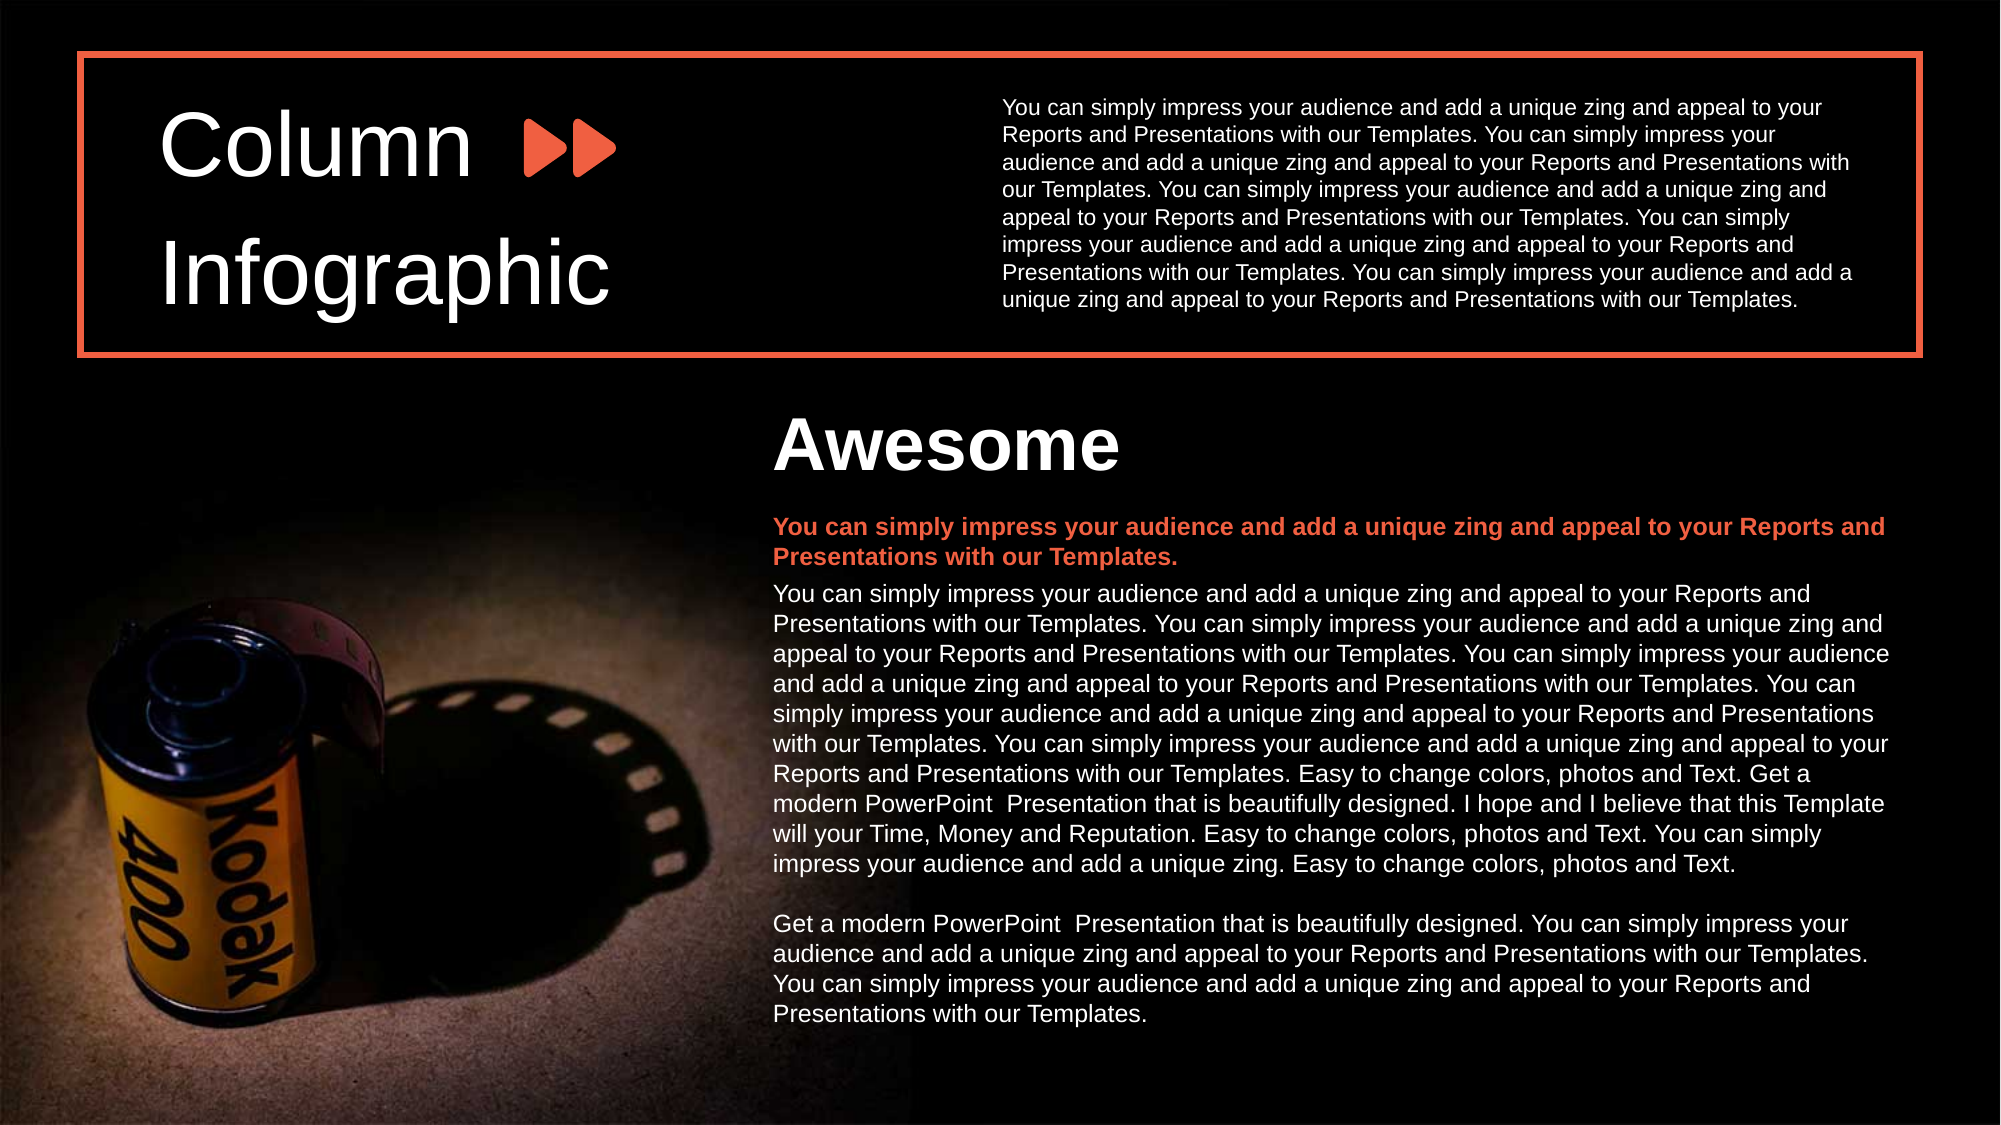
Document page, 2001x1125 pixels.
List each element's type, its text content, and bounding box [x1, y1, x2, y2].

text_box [758, 388, 1920, 1041]
text_box You can simply impress your audience and add a unique zing and appeal to your Reports and Presentations with our Templates. You can simply impress your audience and add a unique zing and appeal to your Reports and Presentations with our Templates. You can simply impress your audience and add a unique zing and appeal to your Reports and Presentations with our Templates. You can simply impress your audience and add a unique zing and appeal to your Reports and Presentations with our Templates. You can simply impress your audience and add a unique zing and appeal to your Reports and Presentations with our Templates. [987, 85, 1869, 320]
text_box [523, 118, 616, 178]
picture [0, 0, 2001, 1125]
text_box [79, 53, 1921, 356]
